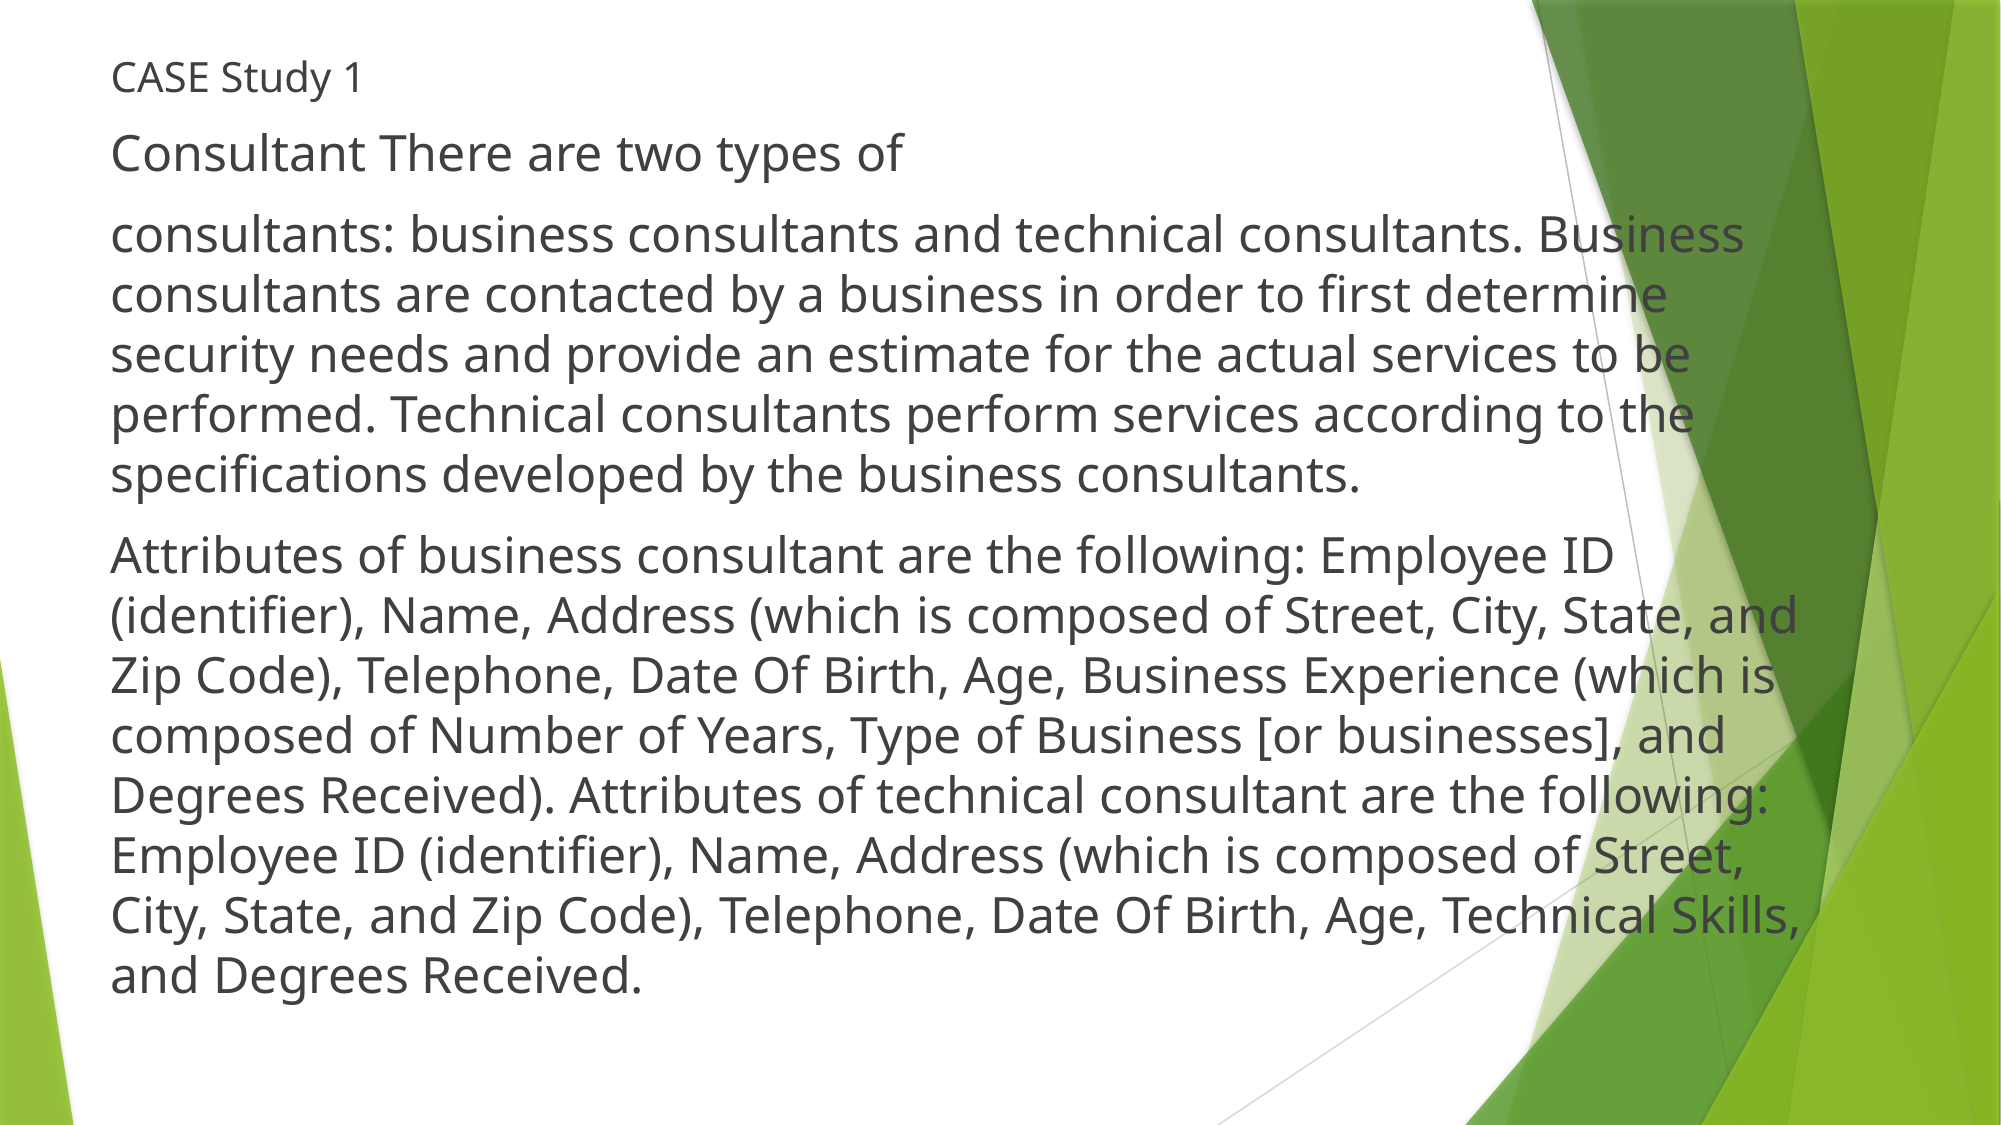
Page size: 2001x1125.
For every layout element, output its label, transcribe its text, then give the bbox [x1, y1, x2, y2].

list CASE Study 1 Consultant There are two types of consultants: business consultants and technical consultants. Business consultants are contacted by a business in order to first determine security needs and provide an estimate for the actual services to be performed. Technical consultants perform services according to the specifications developed by the business consultants. Attributes of business consultant are the following: Employee ID (identifier), Name, Address (which is composed of Street, City, State, and Zip Code), Telephone, Date Of Birth, Age, Business Experience (which is composed of Number of Years, Type of Business [or businesses], and Degrees Received). Attributes of technical consultant are the following: Employee ID (identifier), Name, Address (which is composed of Street, City, State, and Zip Code), Telephone, Date Of Birth, Age, Technical Skills, and Degrees Received. [95, 43, 1845, 680]
